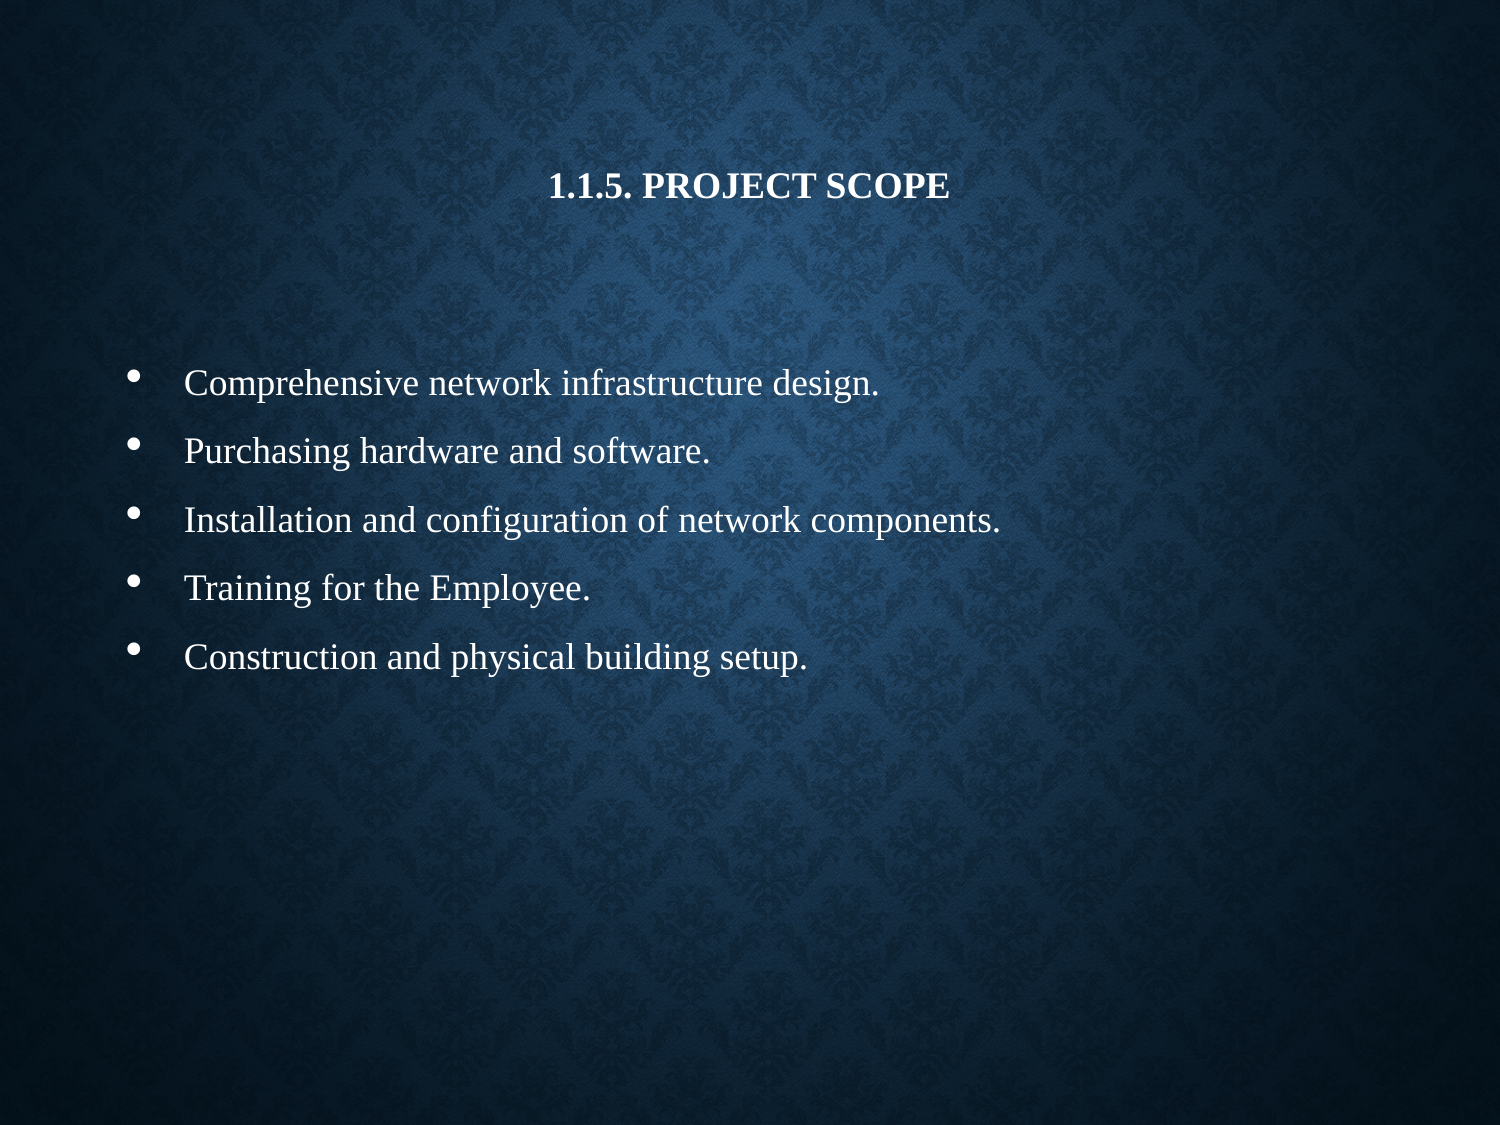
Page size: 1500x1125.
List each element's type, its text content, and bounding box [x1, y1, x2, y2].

title 1.1.5. Project Scope [112, 99, 1387, 318]
list Comprehensive network infrastructure design. Purchasing hardware and software. Installation and configuration of network components. Training for the Employee. Construction and physical building setup. [112, 343, 1387, 950]
